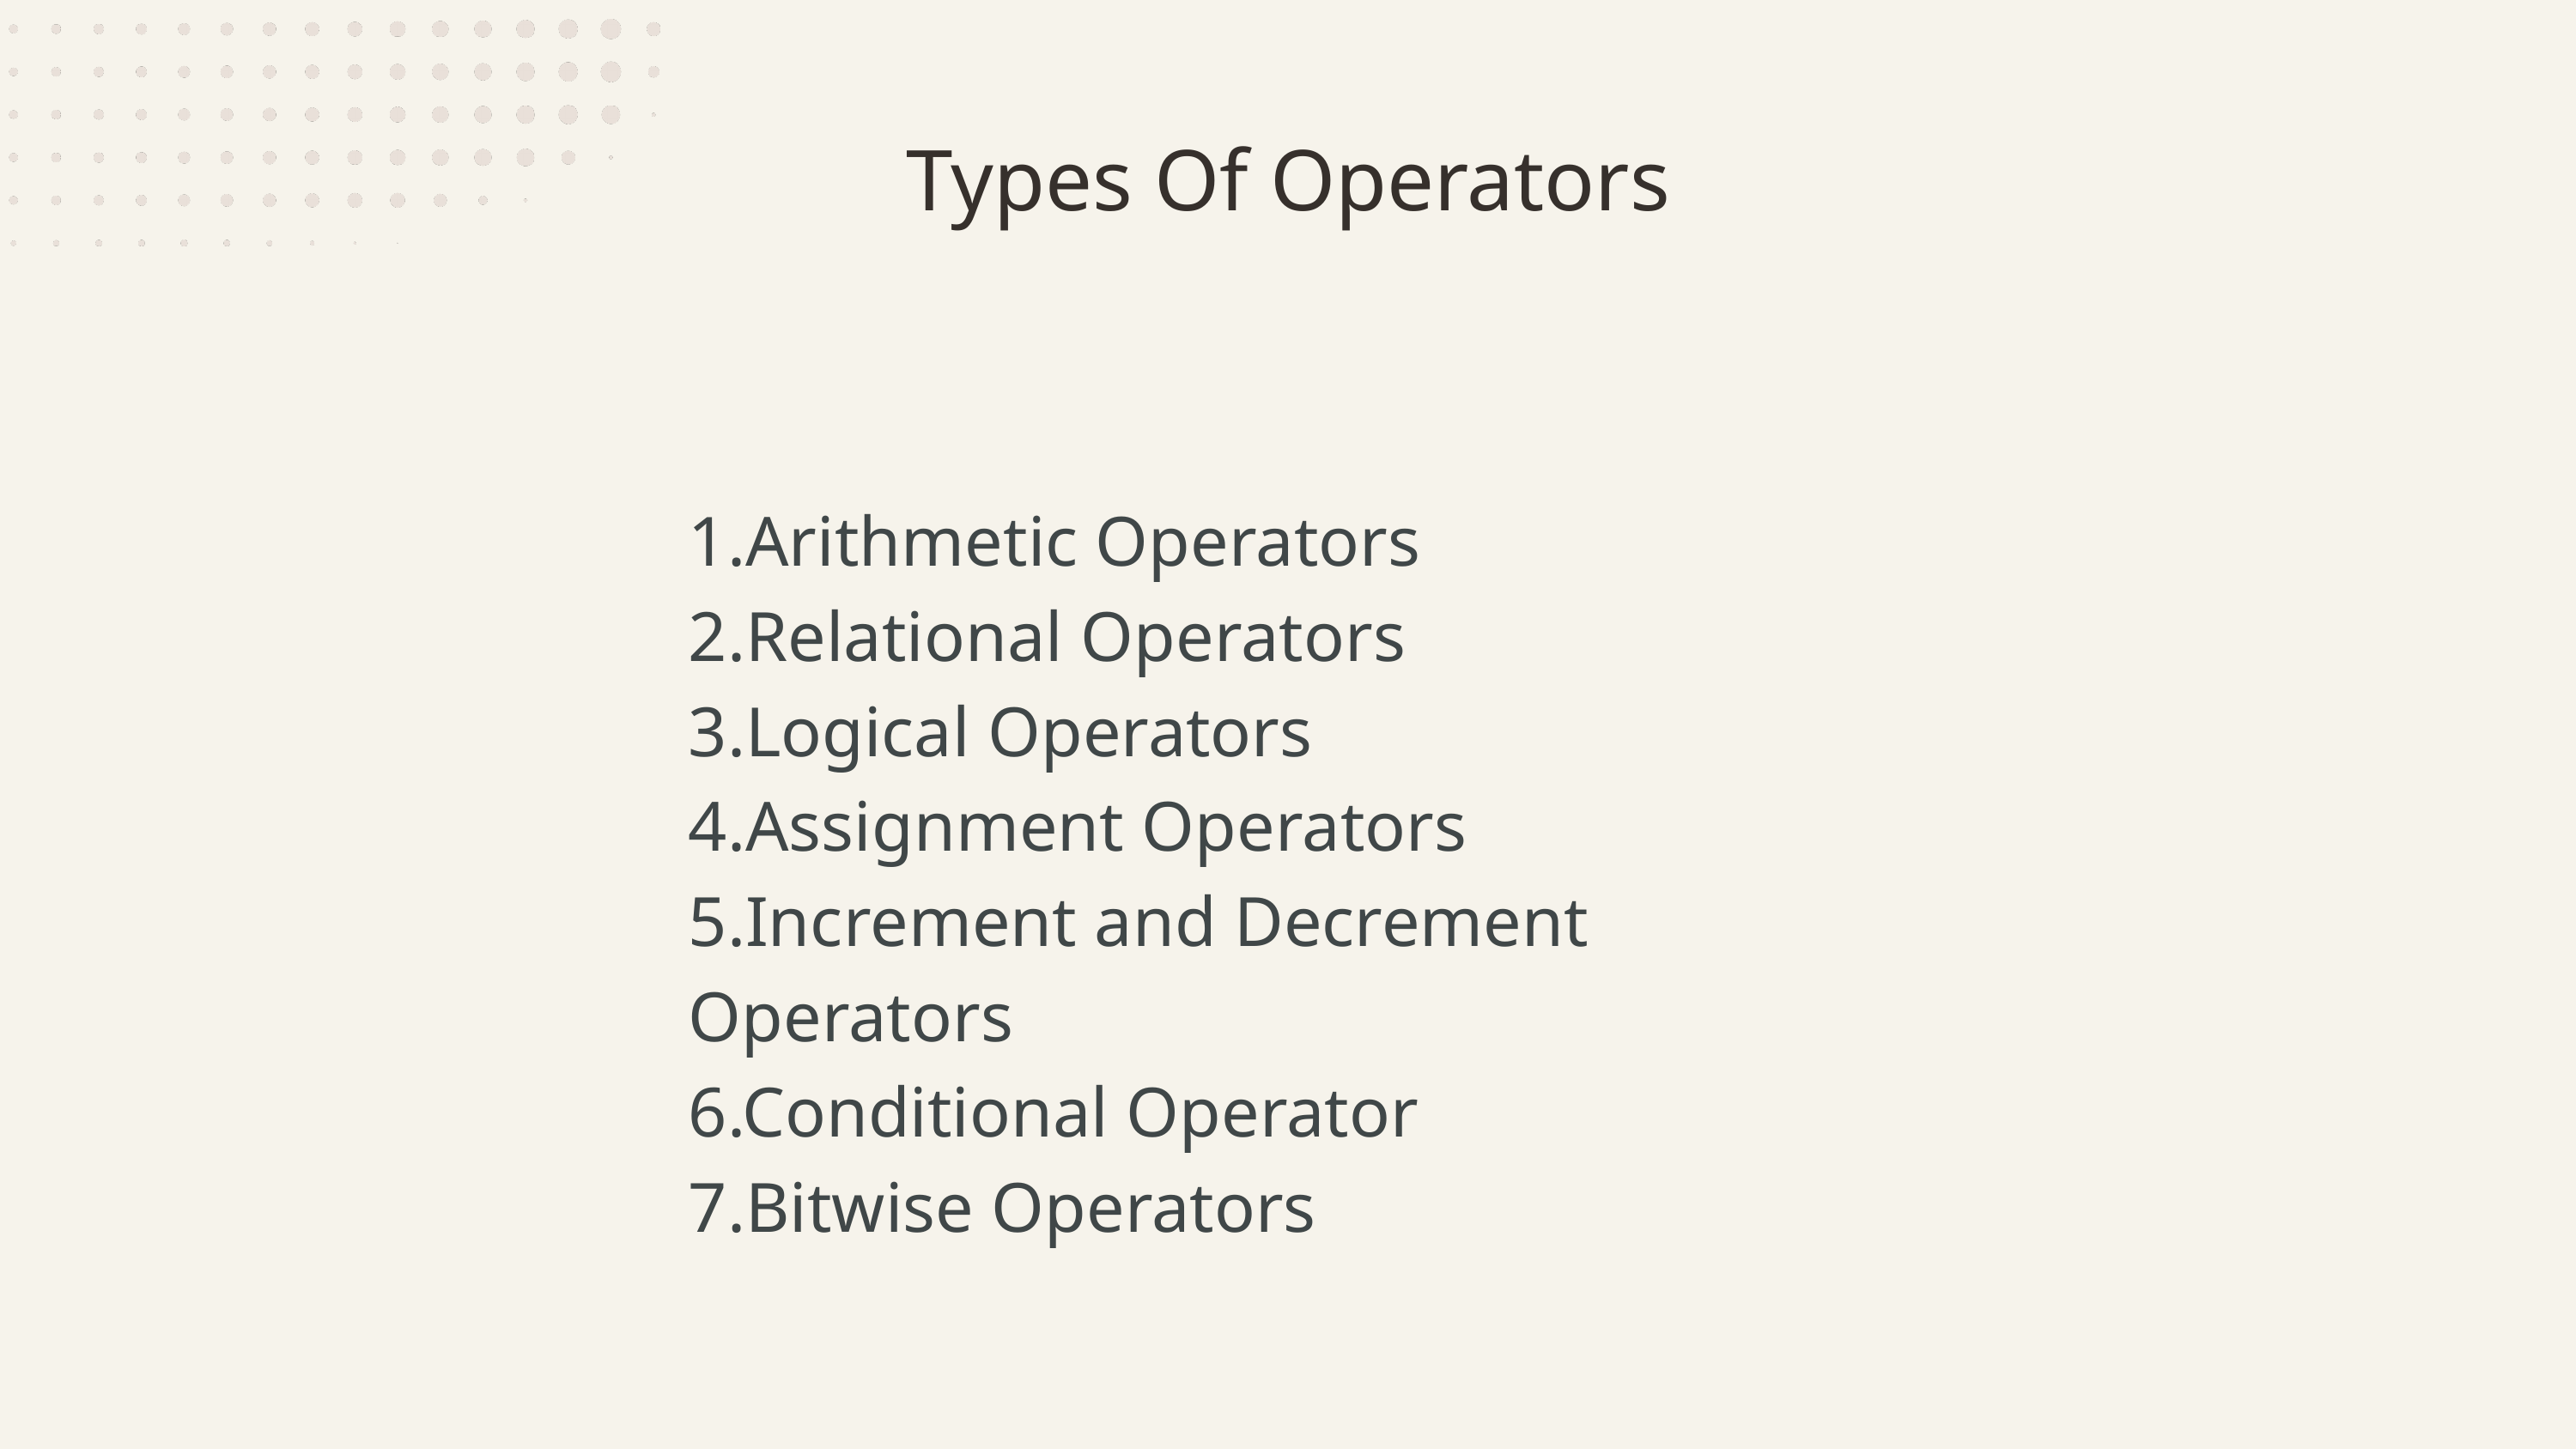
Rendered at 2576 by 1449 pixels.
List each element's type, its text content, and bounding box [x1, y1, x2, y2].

text_box Types Of Operators [265, 109, 2311, 227]
text_box 1.Arithmetic Operators 2.Relational Operators 3.Logical Operators 4.Assignment Operators 5.Increment and Decrement Operators 6.Conditional Operator 7.Bitwise Operators [688, 484, 1887, 1246]
text_box [0, 0, 660, 246]
